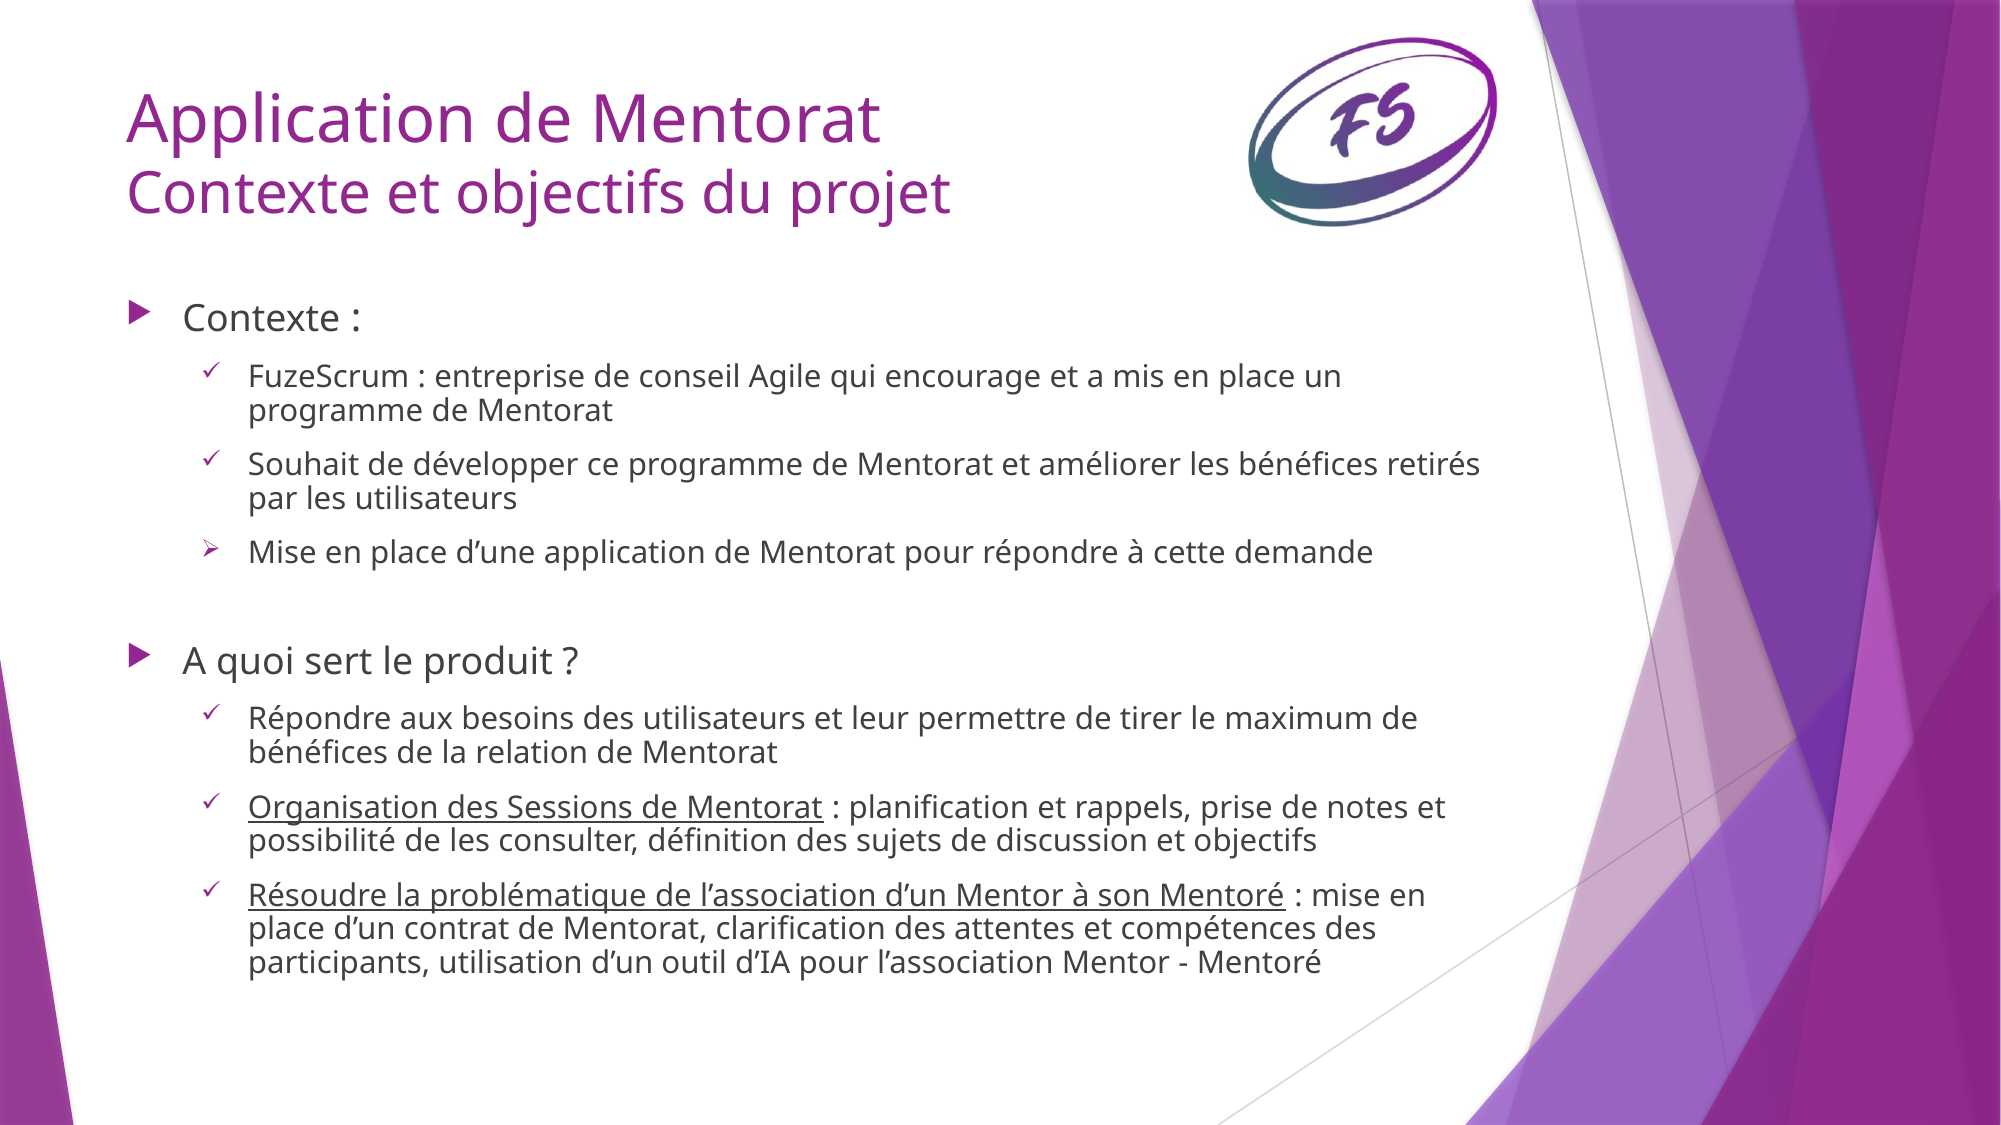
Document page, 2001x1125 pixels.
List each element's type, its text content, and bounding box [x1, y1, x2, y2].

list Contexte : FuzeScrum : entreprise de conseil Agile qui encourage et a mis en place un programme de Mentorat Souhait de développer ce programme de Mentorat et améliorer les bénéfices retirés par les utilisateurs Mise en place d’une application de Mentorat pour répondre à cette demande A quoi sert le produit ? Répondre aux besoins des utilisateurs et leur permettre de tirer le maximum de bénéfices de la relation de Mentorat Organisation des Sessions de Mentorat : planification et rappels, prise de notes et possibilité de les consulter, définition des sujets de discussion et objectifs Résoudre la problématique de l’association d’un Mentor à son Mentoré : mise en place d’un contrat de Mentorat, clarification des attentes et compétences des participants, utilisation d’un outil d’IA pour l’association Mentor - Mentoré [111, 284, 1522, 1041]
title Application de Mentorat Contexte et objectifs du projet [111, 68, 1522, 284]
picture [1242, 32, 1501, 230]
